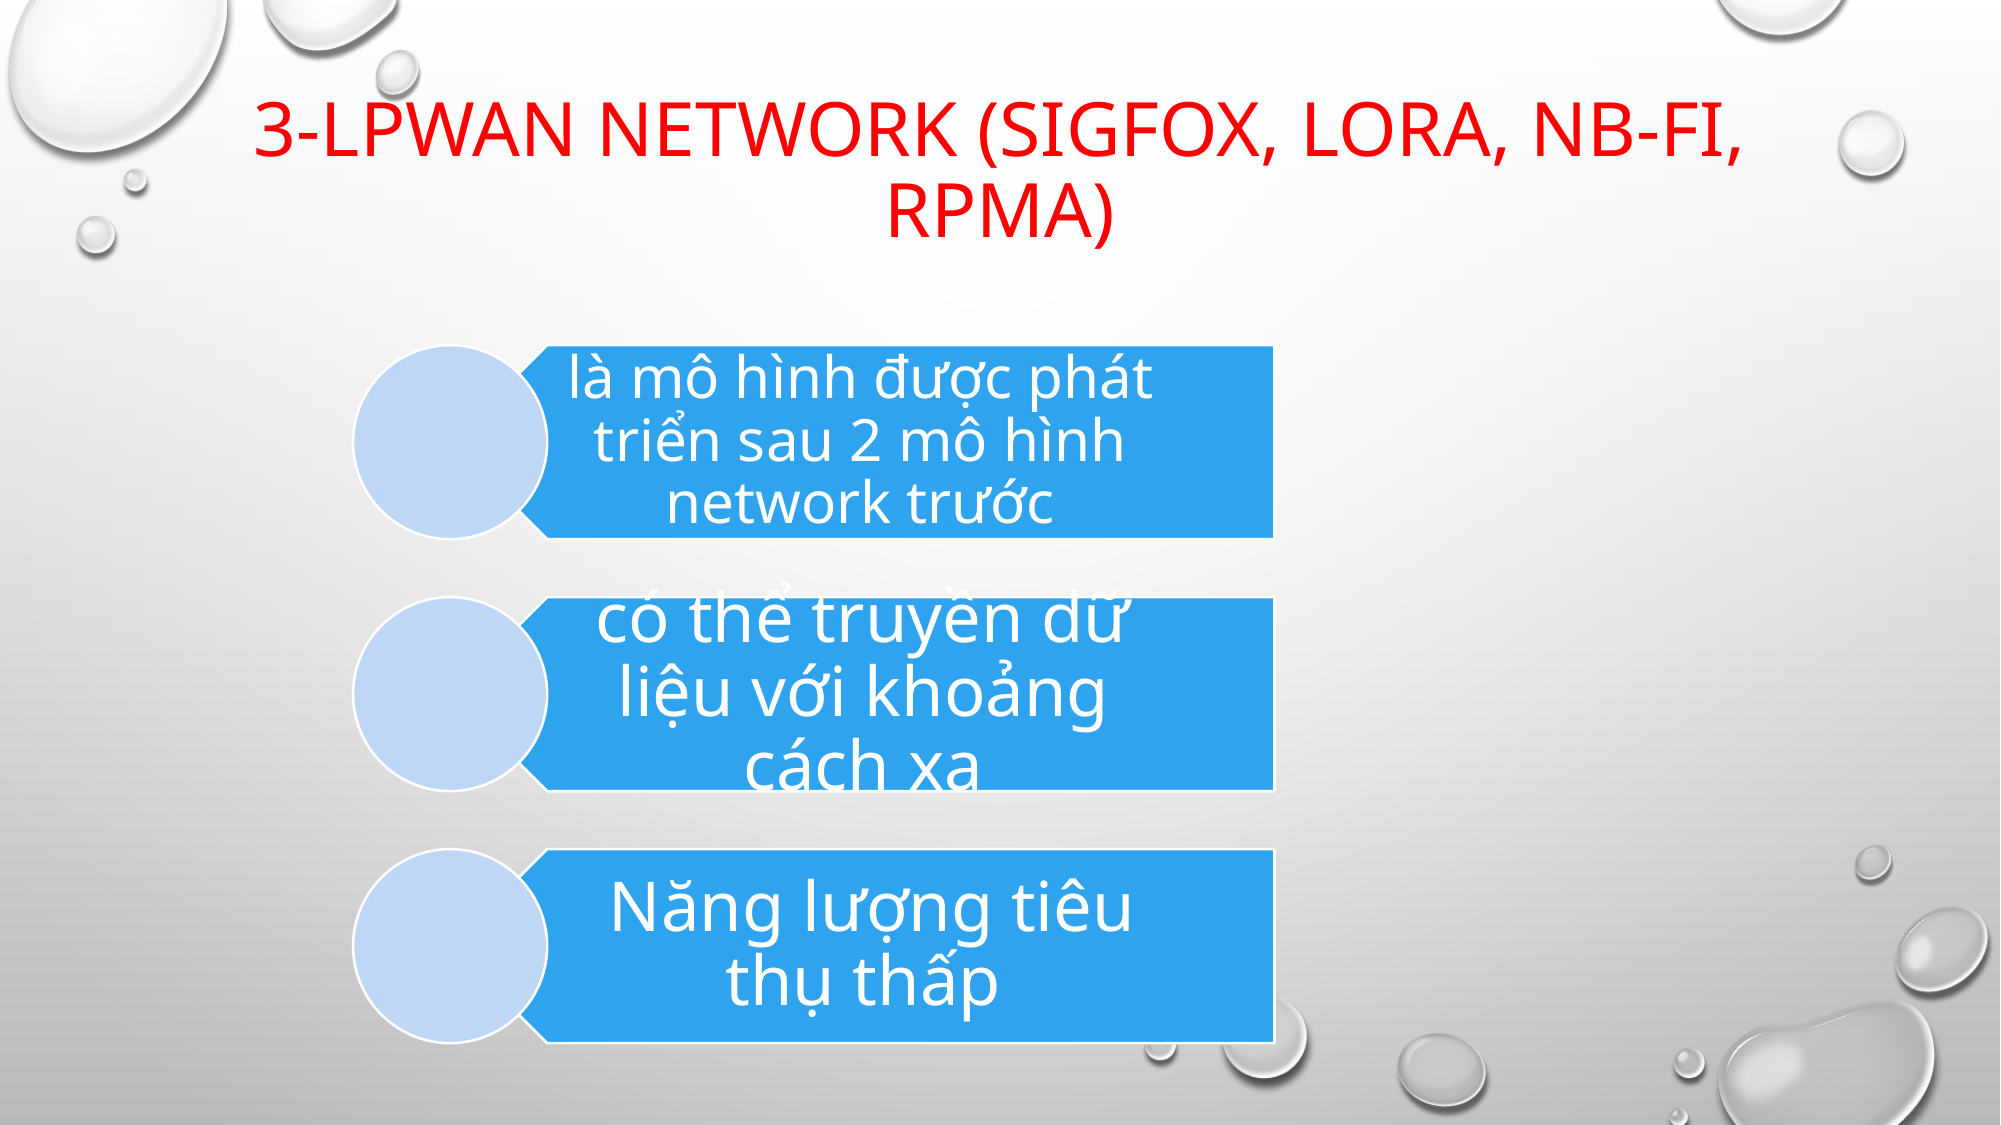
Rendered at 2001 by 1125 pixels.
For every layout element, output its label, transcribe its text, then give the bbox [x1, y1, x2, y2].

picture [0, 0, 2000, 1125]
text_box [193, 344, 1434, 1044]
title 3-LPWAN network (SigFox, LoRa, NB-Fi, RPMA) [149, 41, 1851, 304]
